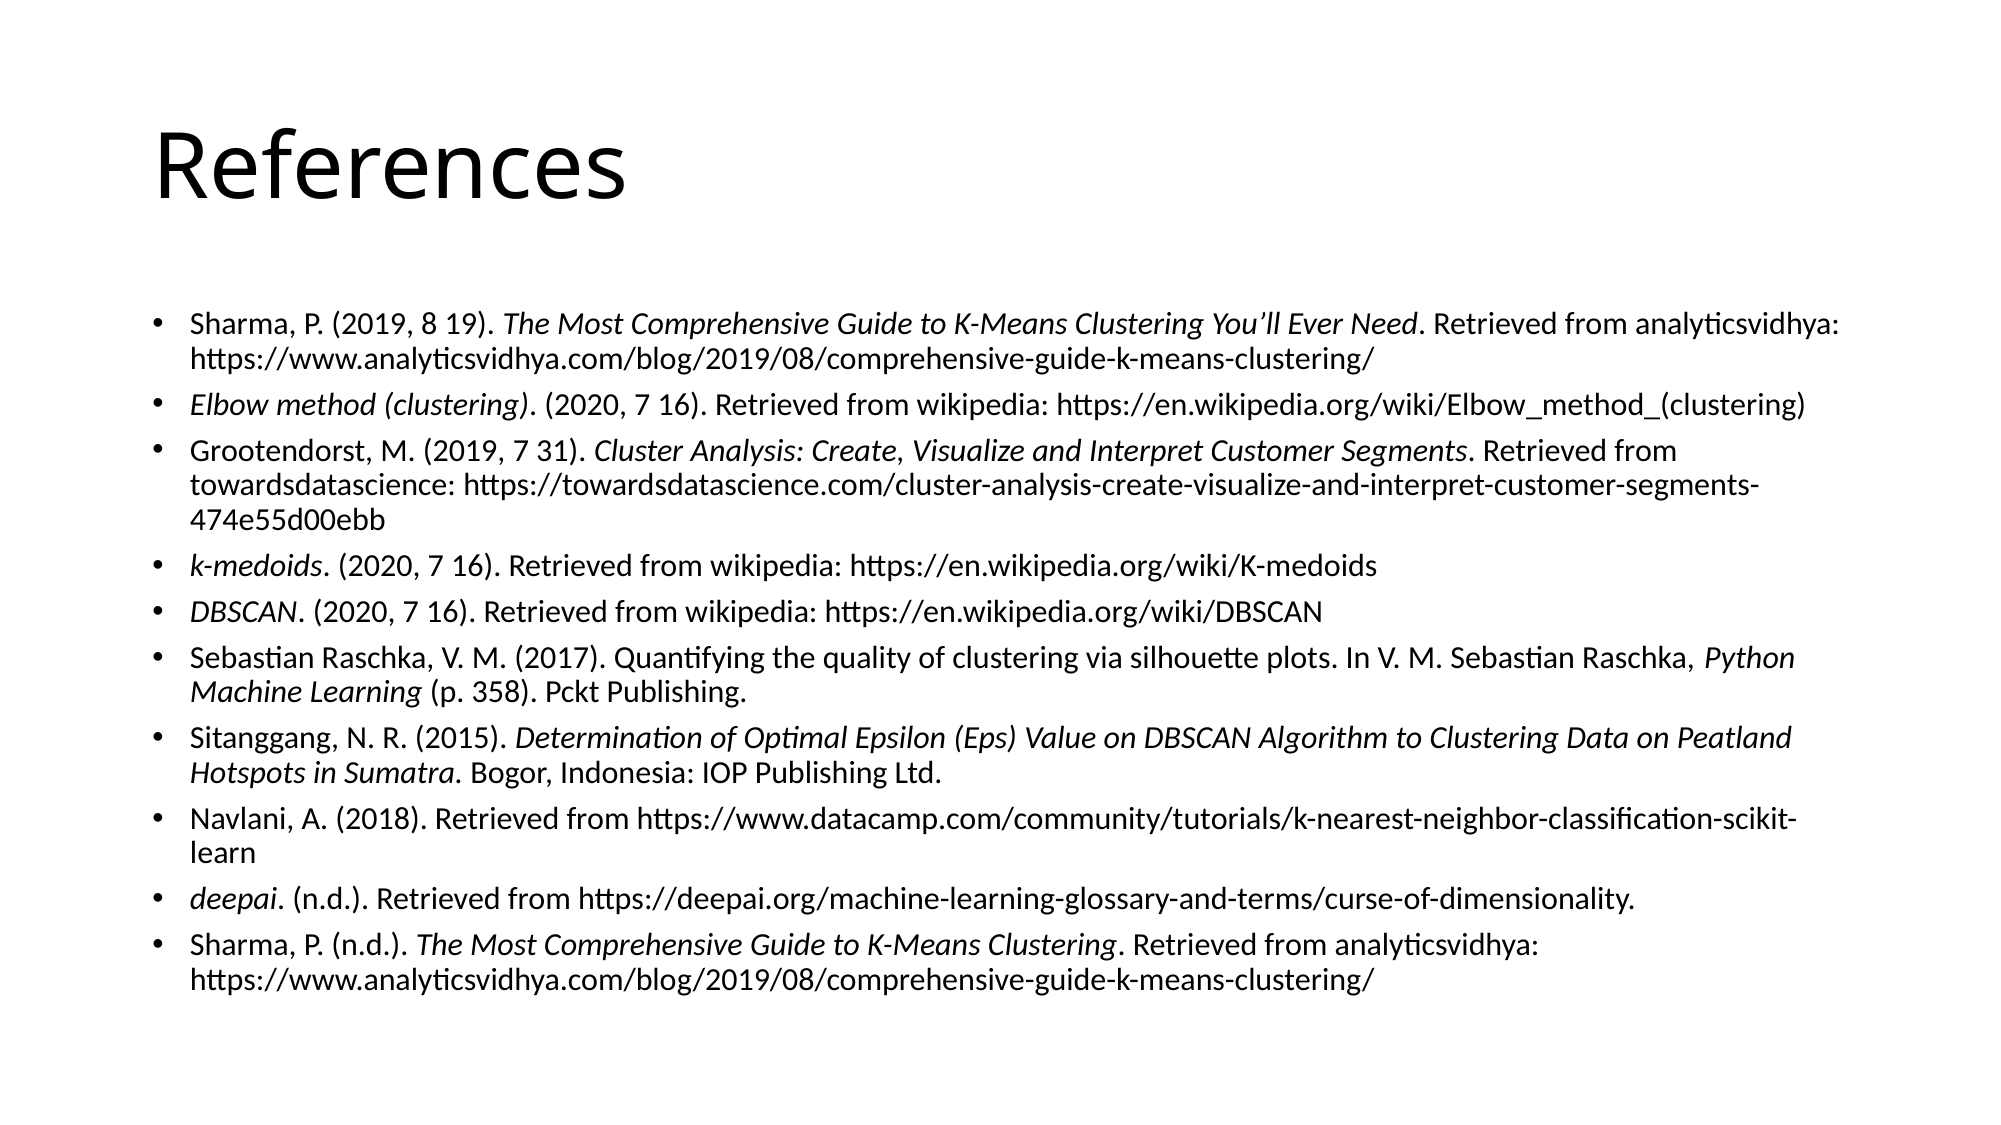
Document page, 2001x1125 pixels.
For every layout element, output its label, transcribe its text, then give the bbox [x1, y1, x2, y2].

list Sharma, P. (2019, 8 19). The Most Comprehensive Guide to K-Means Clustering You’ll Ever Need. Retrieved from analyticsvidhya: https://www.analyticsvidhya.com/blog/2019/08/comprehensive-guide-k-means-clustering/ Elbow method (clustering). (2020, 7 16). Retrieved from wikipedia: https://en.wikipedia.org/wiki/Elbow_method_(clustering) Grootendorst, M. (2019, 7 31). Cluster Analysis: Create, Visualize and Interpret Customer Segments. Retrieved from towardsdatascience: https://towardsdatascience.com/cluster-analysis-create-visualize-and-interpret-customer-segments-474e55d00ebb k-medoids. (2020, 7 16). Retrieved from wikipedia: https://en.wikipedia.org/wiki/K-medoids DBSCAN. (2020, 7 16). Retrieved from wikipedia: https://en.wikipedia.org/wiki/DBSCAN Sebastian Raschka, V. M. (2017). Quantifying the quality of clustering via silhouette plots. In V. M. Sebastian Raschka, Python Machine Learning (p. 358). Pckt Publishing. Sitanggang, N. R. (2015). Determination of Optimal Epsilon (Eps) Value on DBSCAN Algorithm to Clustering Data on Peatland Hotspots in Sumatra. Bogor, Indonesia: IOP Publishing Ltd. Navlani, A. (2018). Retrieved from https://www.datacamp.com/community/tutorials/k-nearest-neighbor-classification-scikit-learn deepai. (n.d.). Retrieved from https://deepai.org/machine-learning-glossary-and-terms/curse-of-dimensionality. Sharma, P. (n.d.). The Most Comprehensive Guide to K-Means Clustering. Retrieved from analyticsvidhya: https://www.analyticsvidhya.com/blog/2019/08/comprehensive-guide-k-means-clustering/ [137, 299, 1863, 1014]
title References [137, 59, 1863, 278]
